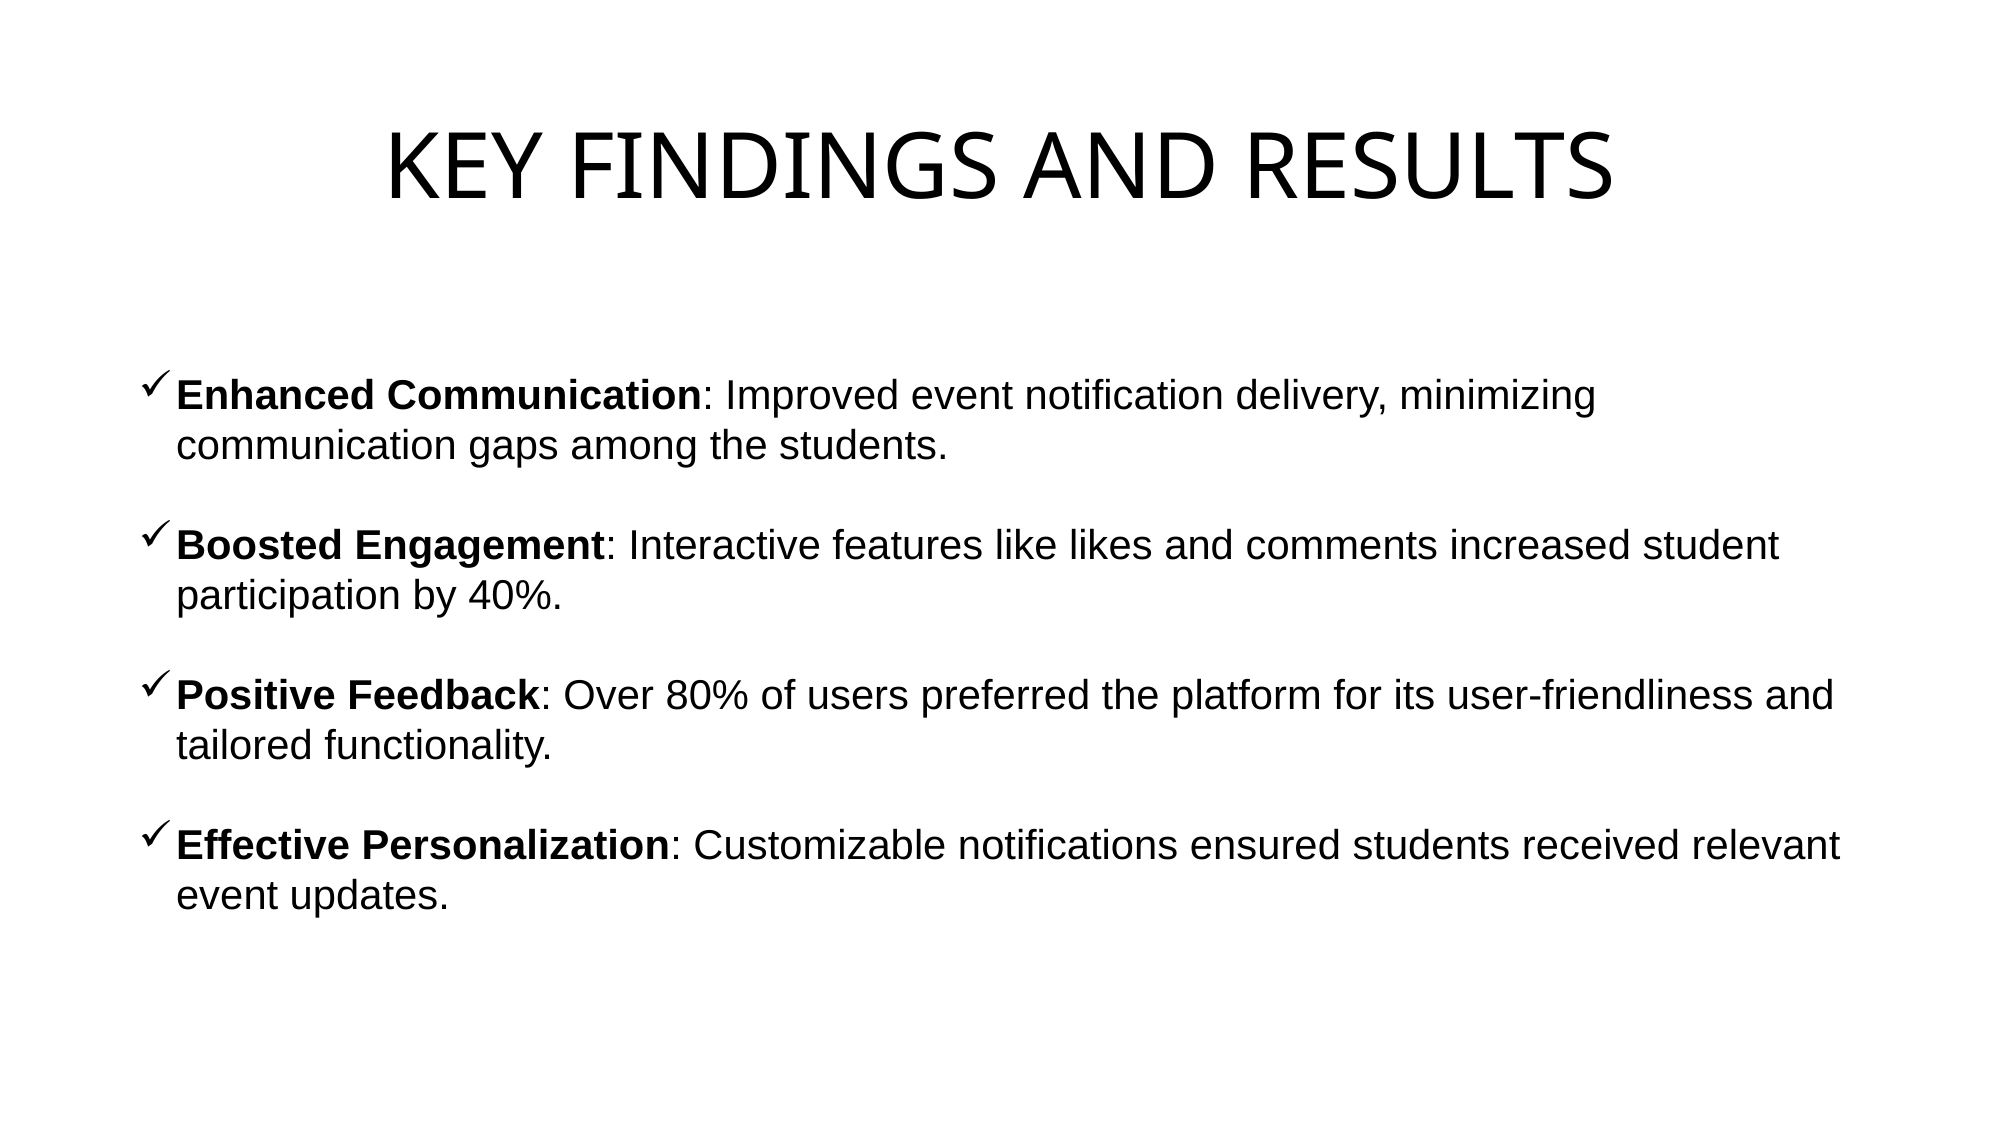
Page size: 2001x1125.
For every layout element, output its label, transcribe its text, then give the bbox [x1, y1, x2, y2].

list Enhanced Communication: Improved event notification delivery, minimizing communication gaps among the students. Boosted Engagement: Interactive features like likes and comments increased student participation by 40%. Positive Feedback: Over 80% of users preferred the platform for its user-friendliness and tailored functionality. Effective Personalization: Customizable notifications ensured students received relevant event updates. [123, 316, 1877, 969]
title KEY FINDINGS AND RESULTS [137, 59, 1863, 278]
